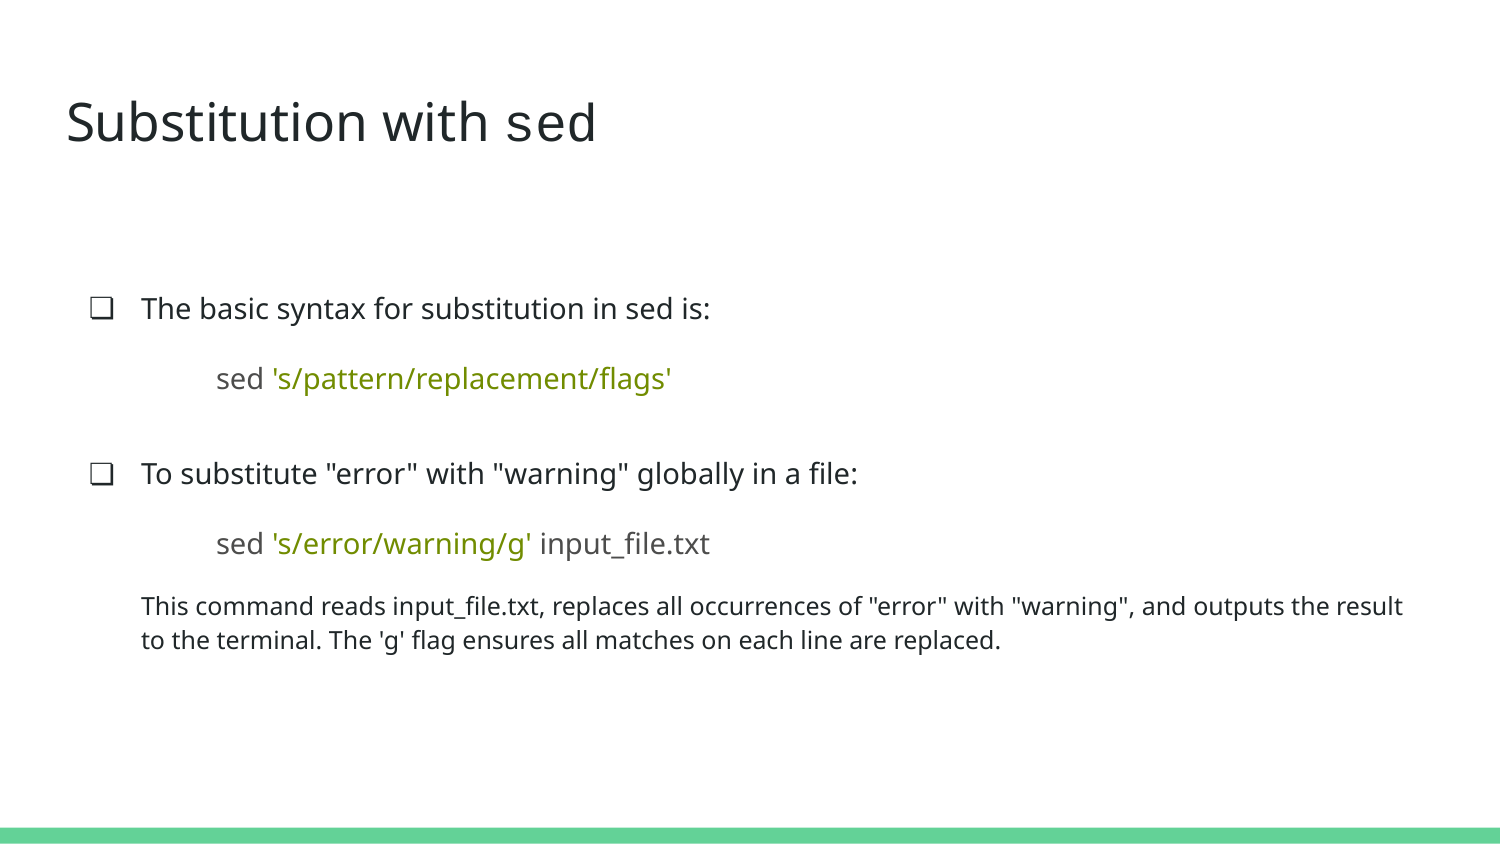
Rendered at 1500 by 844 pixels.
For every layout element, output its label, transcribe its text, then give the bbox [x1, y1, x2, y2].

title Substitution with sed [51, 72, 1449, 167]
list The basic syntax for substitution in sed is: sed 's/pattern/replacement/flags' To substitute "error" with "warning" globally in a file: sed 's/error/warning/g' input_file.txt This command reads input_file.txt, replaces all occurrences of "error" with "warning", and outputs the result to the terminal. The 'g' flag ensures all matches on each line are replaced. [51, 189, 1449, 750]
